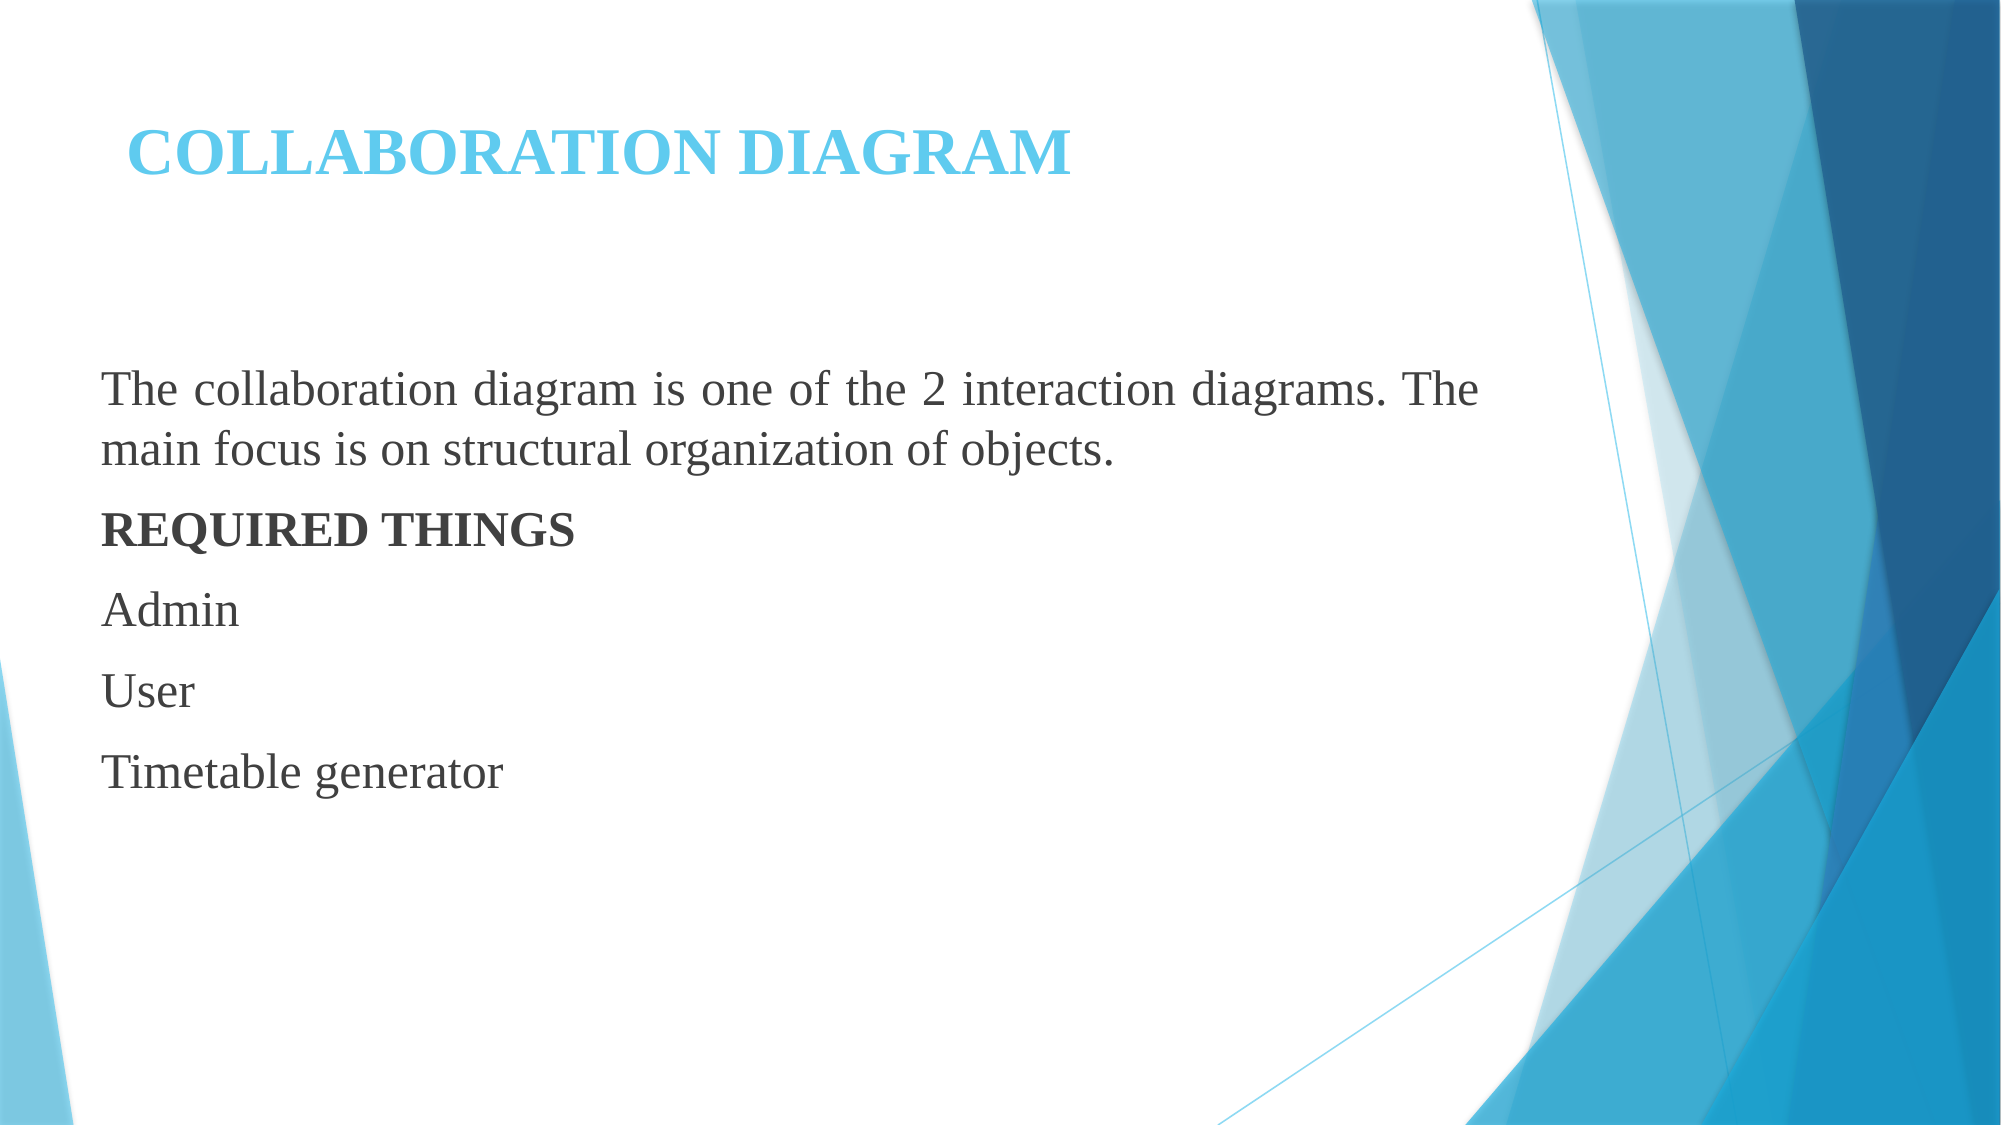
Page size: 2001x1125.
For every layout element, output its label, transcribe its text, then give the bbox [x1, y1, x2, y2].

list The collaboration diagram is one of the 2 interaction diagrams. The main focus is on structural organization of objects. REQUIRED THINGS Admin User Timetable generator [85, 266, 1496, 904]
title COLLABORATION DIAGRAM [111, 99, 1522, 317]
